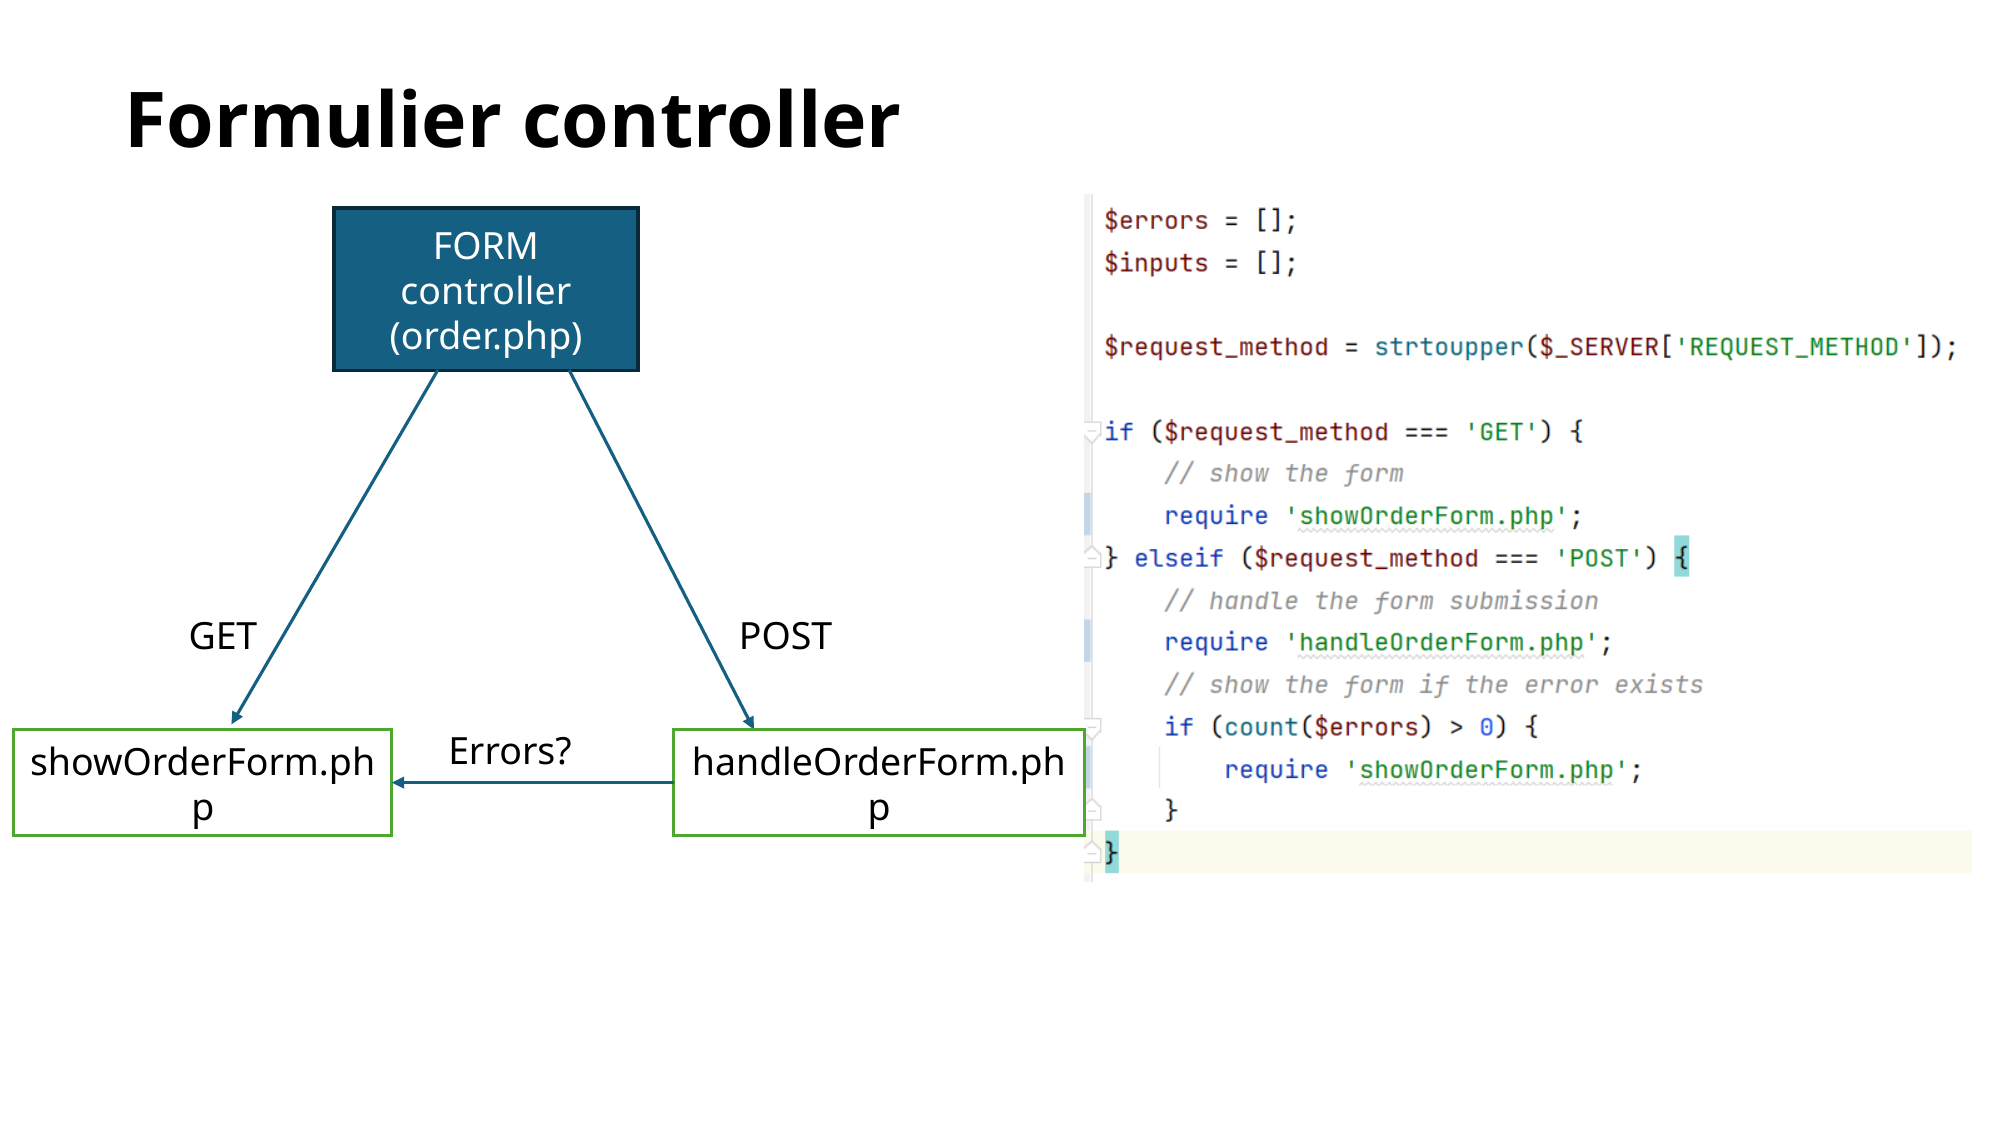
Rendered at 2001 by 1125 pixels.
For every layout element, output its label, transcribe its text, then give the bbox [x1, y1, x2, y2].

title Formulier controller [109, 63, 937, 182]
text_box FORM controller (order.php) [332, 206, 640, 372]
text_box handleOrderForm.php [672, 728, 1083, 837]
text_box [230, 369, 439, 725]
text_box POST [755, 604, 847, 665]
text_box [568, 369, 755, 730]
text_box showOrderForm.php [12, 728, 393, 837]
text_box GET [173, 604, 230, 665]
picture [1083, 193, 1973, 883]
text_box Errors? [433, 720, 587, 780]
